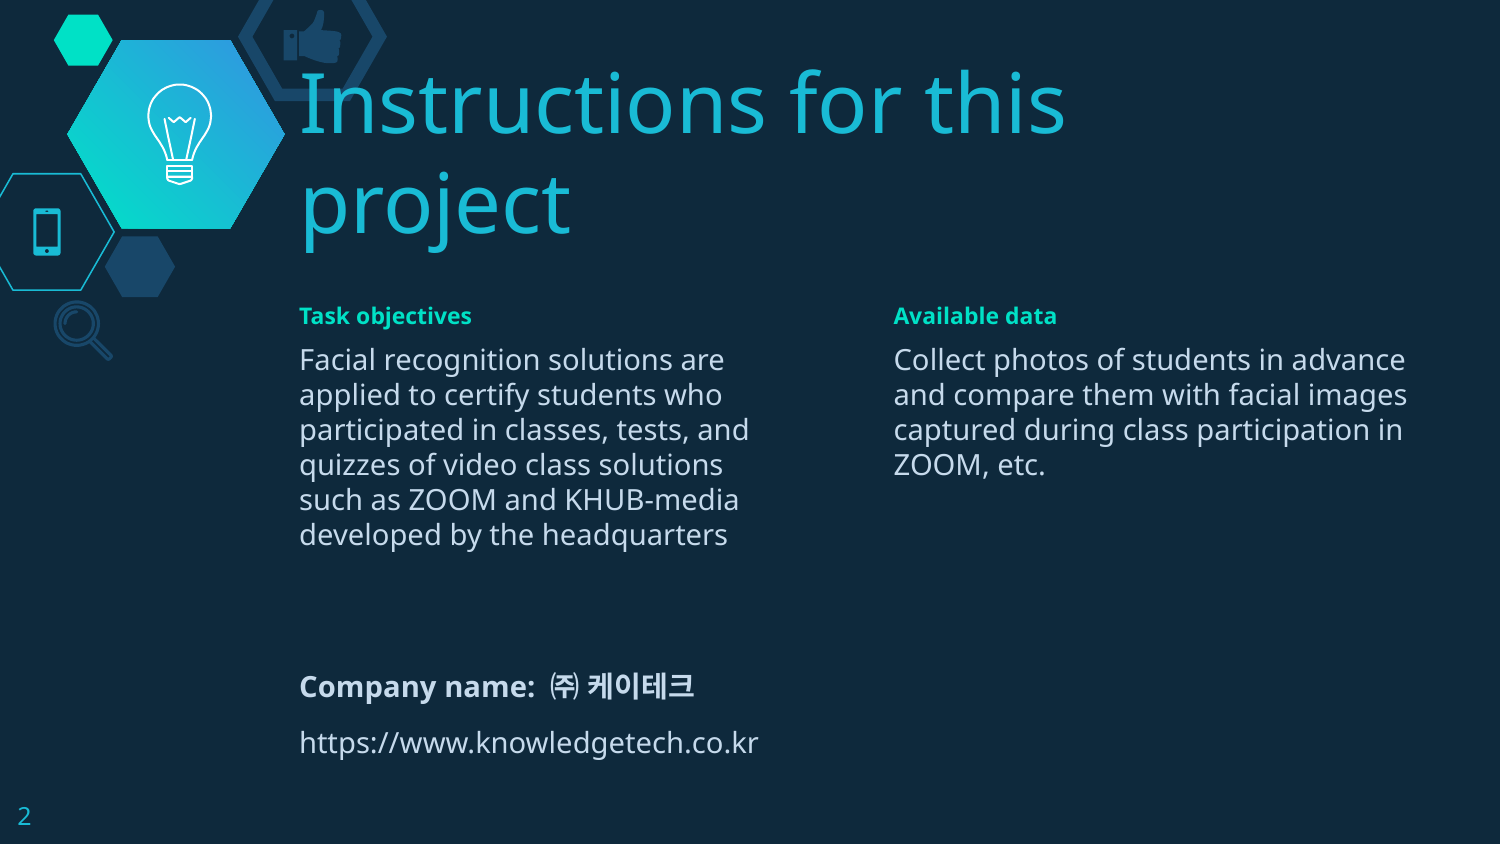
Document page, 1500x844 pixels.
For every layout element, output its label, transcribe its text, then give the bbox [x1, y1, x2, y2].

title Instructions for this project [284, 159, 1235, 266]
slide_number 2 [2, 785, 93, 844]
text_box Available data Collect photos of students in advance and compare them with facial images captured during class participation in ZOOM, etc. [878, 286, 1426, 734]
text_box Company name: ㈜ 케이테크 https://www.knowledgetech.co.kr [284, 653, 1425, 789]
text_box Task objectives Facial recognition solutions are applied to certify students who participated in classes, tests, and quizzes of video class solutions such as ZOOM and KHUB-media developed by the headquarters [284, 286, 808, 653]
